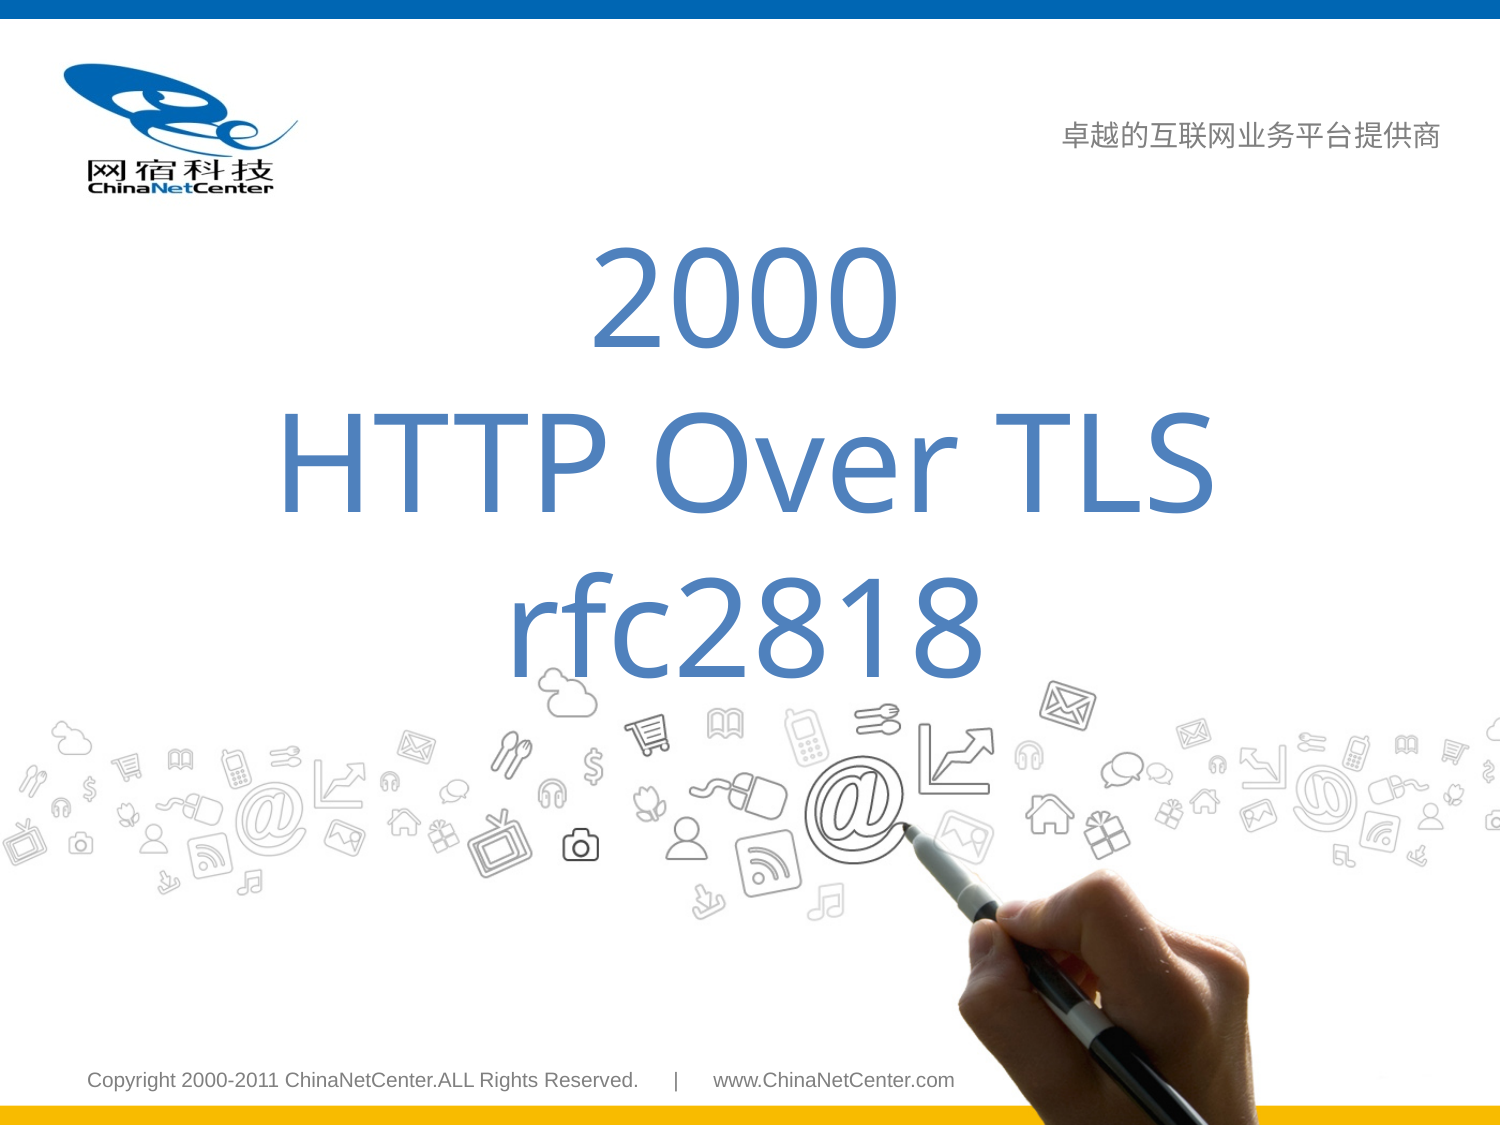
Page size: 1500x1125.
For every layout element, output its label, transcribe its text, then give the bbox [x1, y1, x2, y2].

text_box 2000 HTTP Over TLS rfc2818 [149, 256, 1343, 658]
picture [0, 19, 1500, 1125]
text_box 卓越的互联网业务平台提供商 [1046, 110, 1457, 161]
